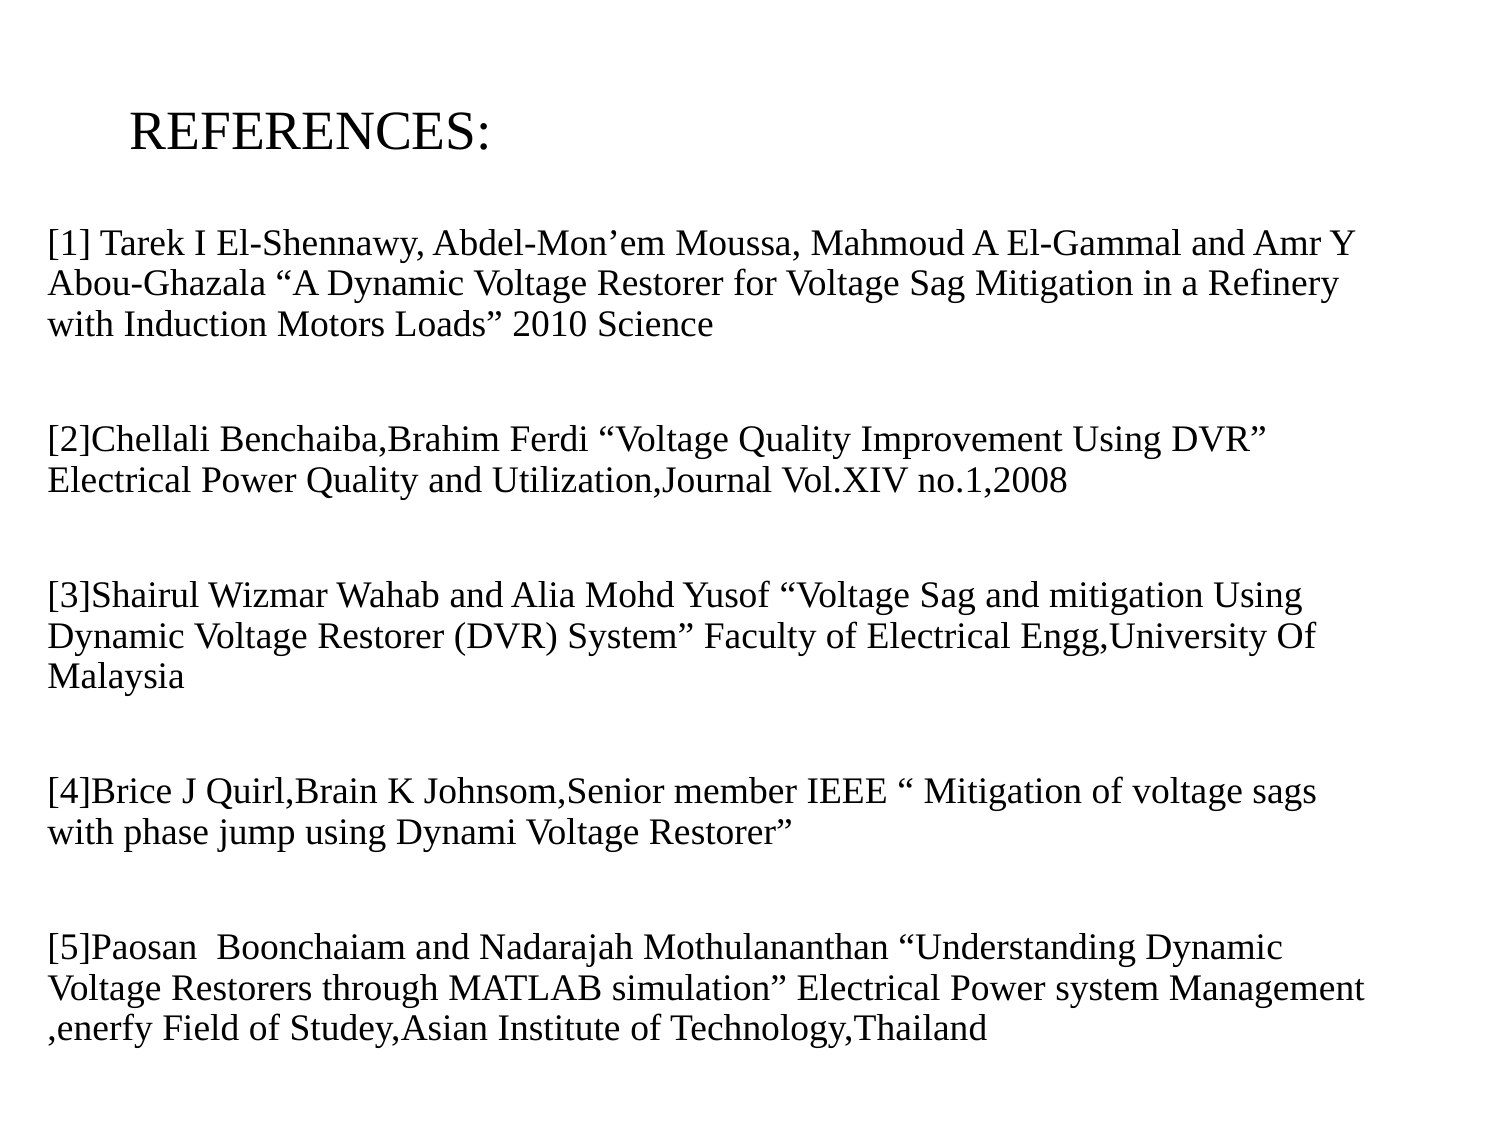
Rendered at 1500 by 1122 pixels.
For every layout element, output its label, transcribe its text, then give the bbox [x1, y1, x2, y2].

list [1] Tarek I El-Shennawy, Abdel-Mon’em Moussa, Mahmoud A El-Gammal and Amr Y Abou-Ghazala “A Dynamic Voltage Restorer for Voltage Sag Mitigation in a Refinery with Induction Motors Loads” 2010 Science [2]Chellali Benchaiba,Brahim Ferdi “Voltage Quality Improvement Using DVR” Electrical Power Quality and Utilization,Journal Vol.XIV no.1,2008 [3]Shairul Wizmar Wahab and Alia Mohd Yusof “Voltage Sag and mitigation Using Dynamic Voltage Restorer (DVR) System” Faculty of Electrical Engg,University Of Malaysia [4]Brice J Quirl,Brain K Johnsom,Senior member IEEE “ Mitigation of voltage sags with phase jump using Dynami Voltage Restorer” [5]Paosan Boonchaiam and Nadarajah Mothulananthan “Understanding Dynamic Voltage Restorers through MATLAB simulation” Electrical Power system Management ,enerfy Field of Studey,Asian Institute of Technology,Thailand [32, 215, 1387, 949]
title REFERENCES: [114, 0, 1386, 215]
